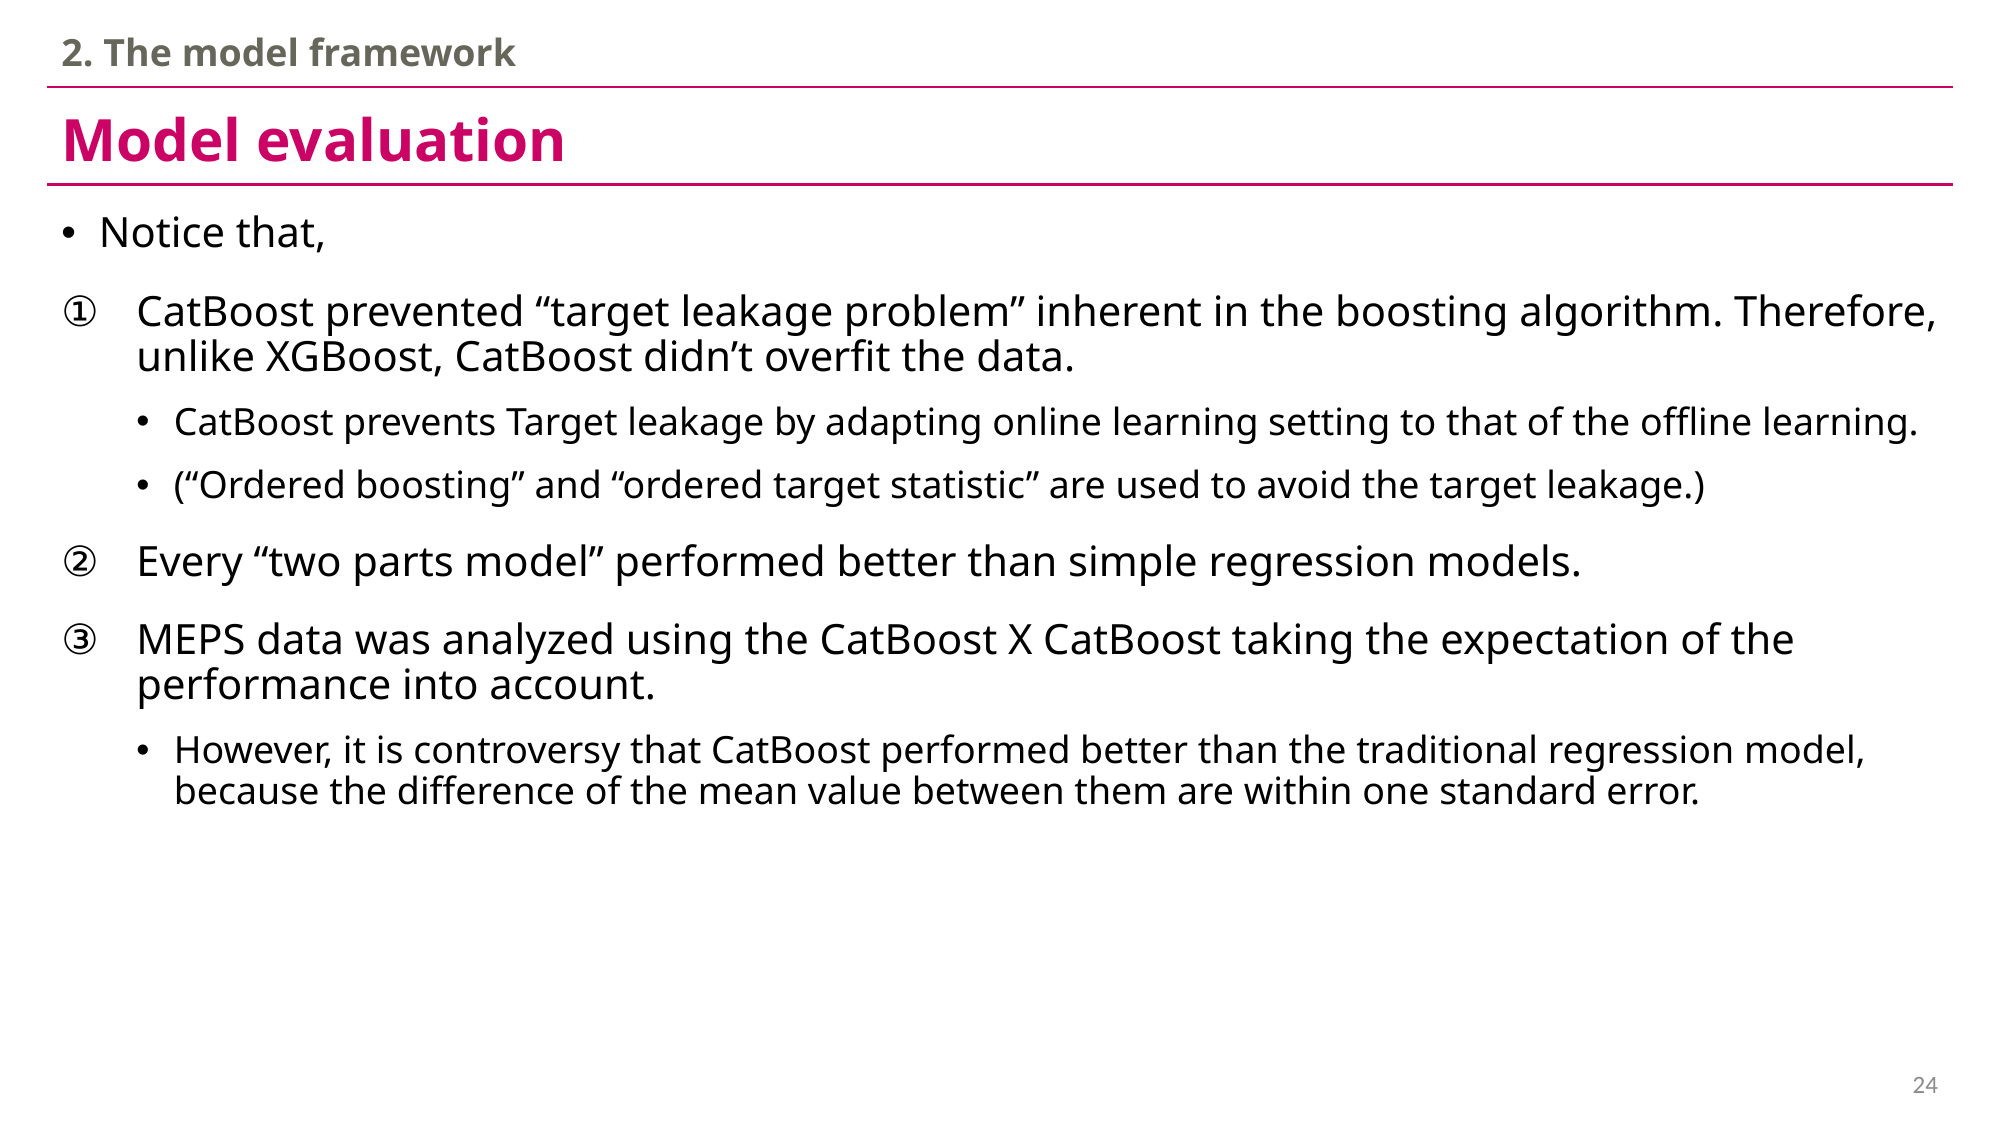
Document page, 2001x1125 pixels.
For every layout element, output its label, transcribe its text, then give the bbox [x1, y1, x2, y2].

list Notice that, CatBoost prevented “target leakage problem” inherent in the boosting algorithm. Therefore, unlike XGBoost, CatBoost didn’t overfit the data. CatBoost prevents Target leakage by adapting online learning setting to that of the offline learning. (“Ordered boosting” and “ordered target statistic” are used to avoid the target leakage.) Every “two parts model” performed better than simple regression models. MEPS data was analyzed using the CatBoost X CatBoost taking the expectation of the performance into account. However, it is controversy that CatBoost performed better than the traditional regression model, because the difference of the mean value between them are within one standard error. [46, 204, 1954, 1057]
list 2. The model framework [46, 22, 1953, 87]
list Model evaluation [46, 101, 1953, 185]
